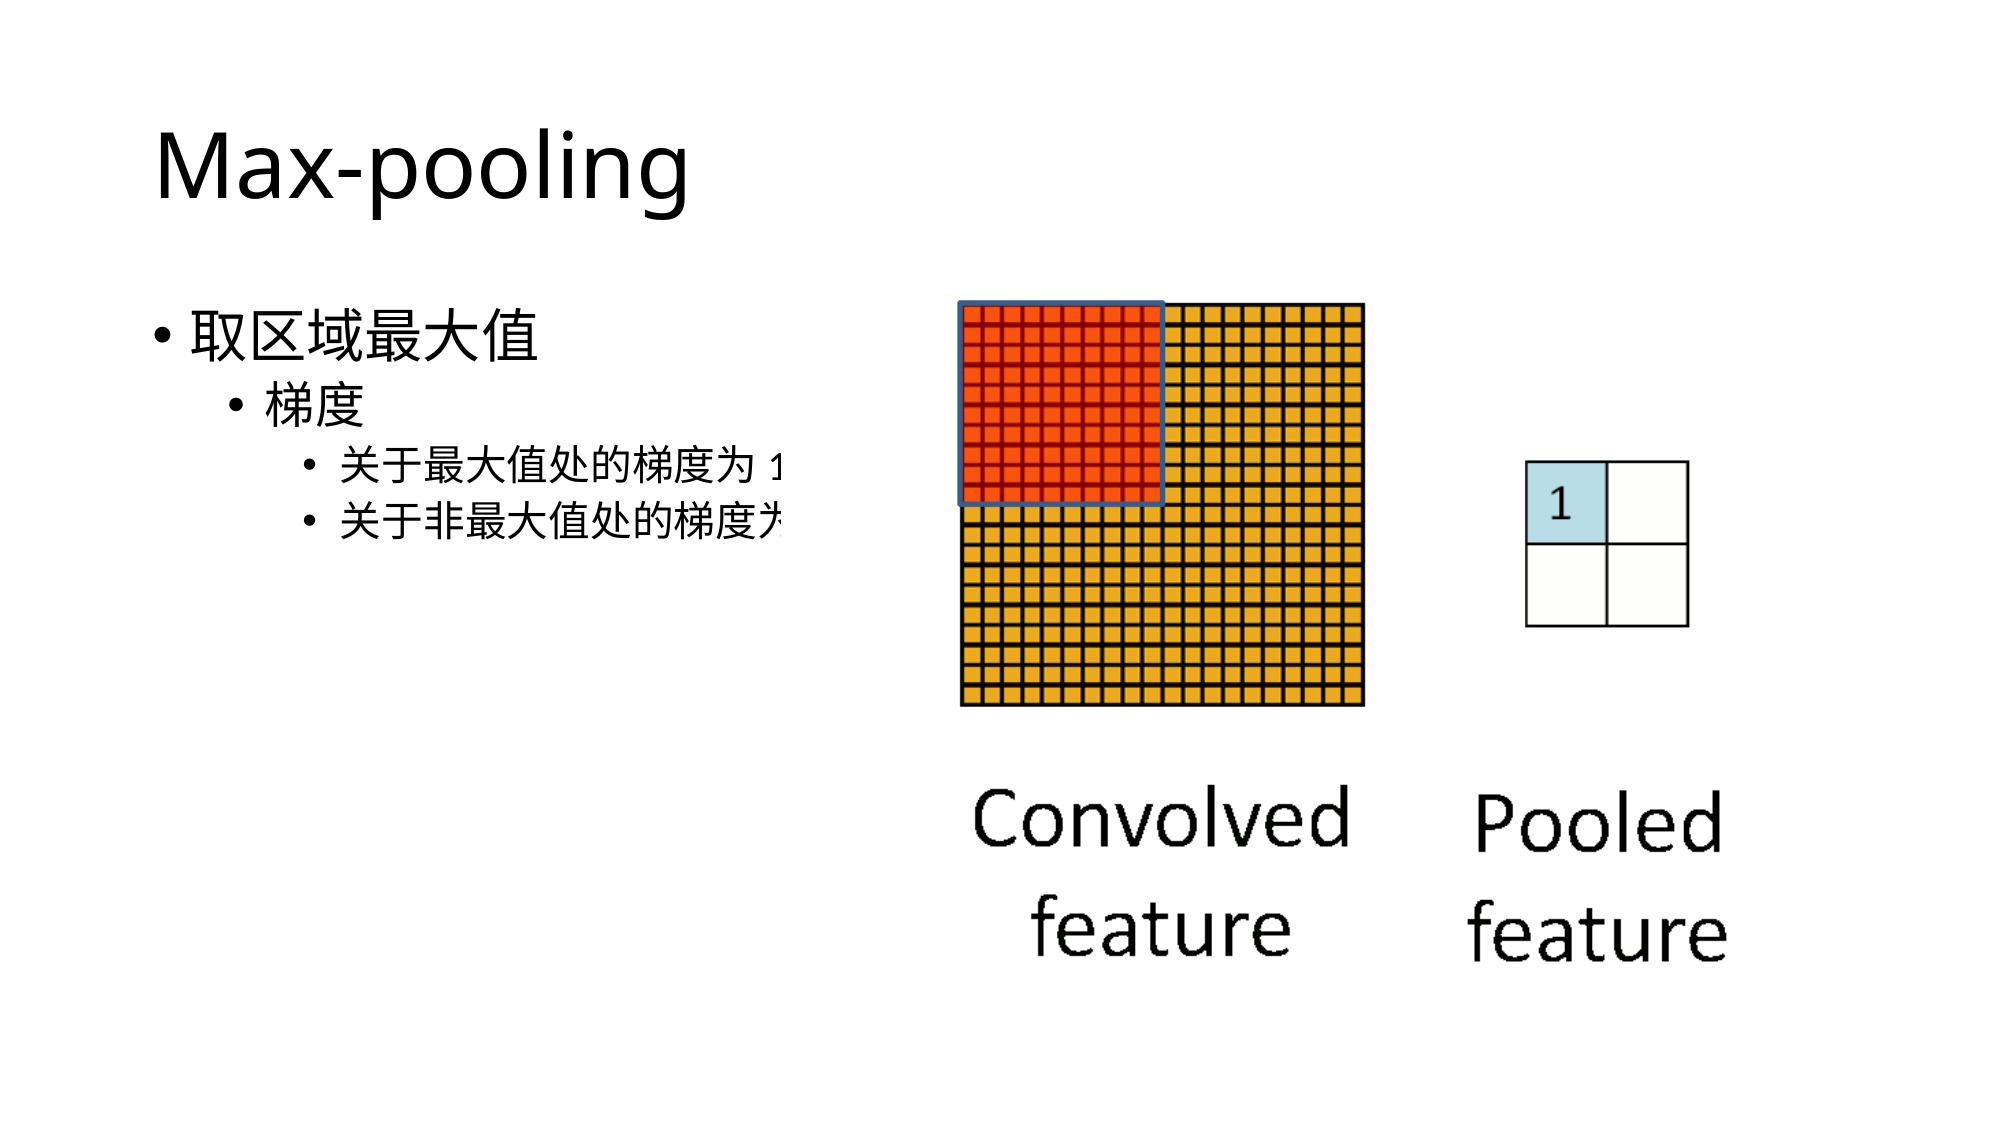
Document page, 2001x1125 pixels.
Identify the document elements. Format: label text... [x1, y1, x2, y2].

title Max-pooling [137, 59, 1863, 278]
picture [781, 299, 1996, 1000]
list 取区域最大值 梯度 关于最大值处的梯度为1 关于非最大值处的梯度为0 [137, 299, 1863, 1014]
